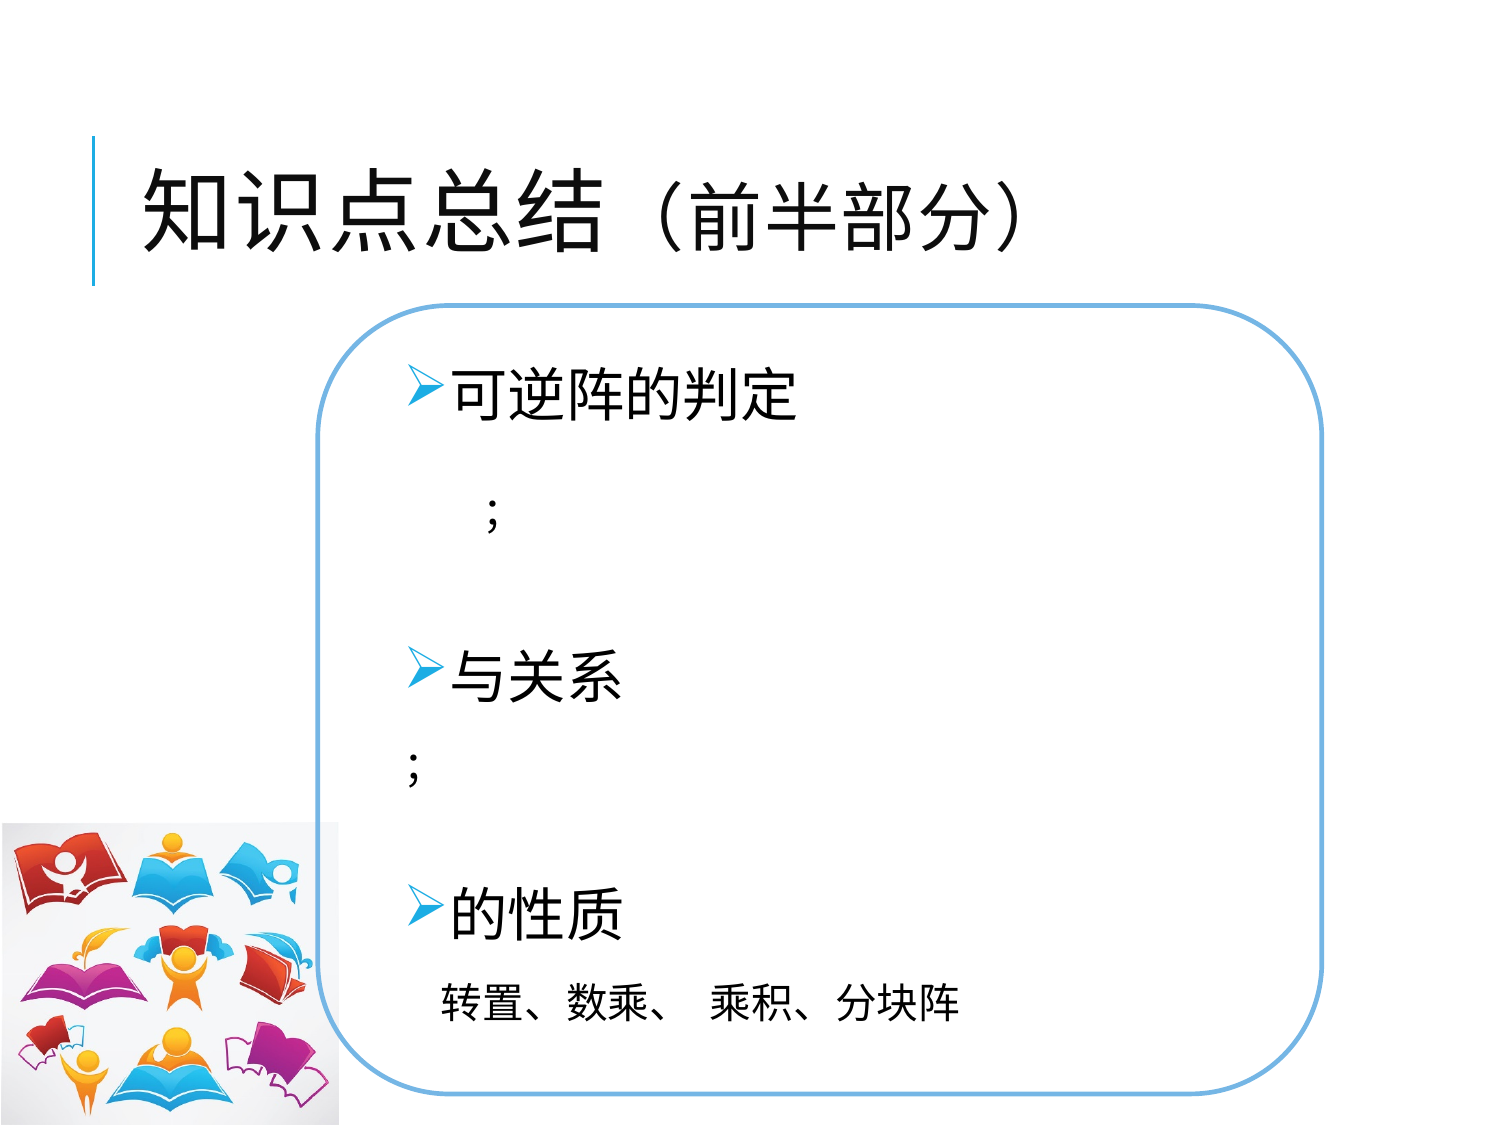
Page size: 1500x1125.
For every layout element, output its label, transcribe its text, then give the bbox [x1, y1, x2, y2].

text_box [316, 304, 1324, 1096]
title 知识点总结（前半部分） [126, 96, 1322, 342]
picture [1, 822, 339, 1125]
